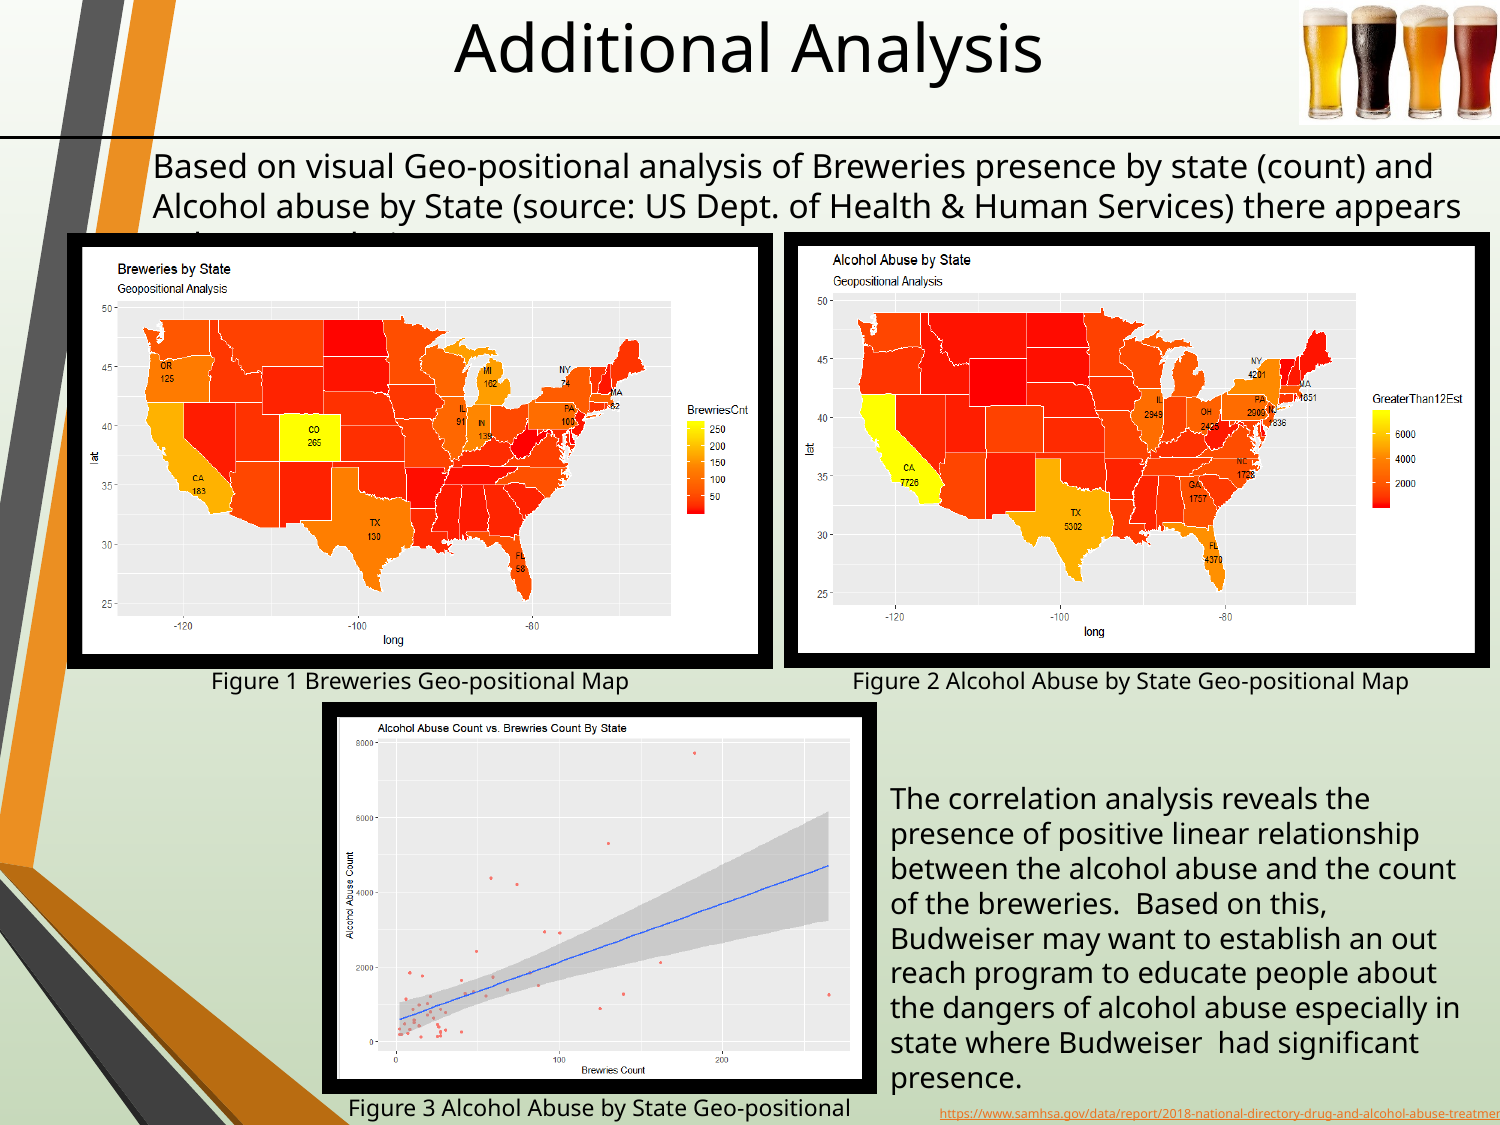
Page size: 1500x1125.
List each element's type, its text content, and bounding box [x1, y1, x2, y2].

text_box The correlation analysis reveals the presence of positive linear relationship between the alcohol abuse and the count of the breweries. Based on this, Budweiser may want to establish an out reach program to educate people about the dangers of alcohol abuse especially in state where Budweiser had significant presence. [875, 772, 1488, 1103]
picture [798, 245, 1476, 654]
text_box https://www.samhsa.gov/data/report/2018-national-directory-drug-and-alcohol-abuse-treatment-facilities [924, 1098, 1500, 1125]
title Additional Analysis [0, 139, 137, 147]
text_box Figure 1 Breweries Geo-positional Map [74, 669, 767, 702]
picture [1299, 0, 1500, 125]
picture [81, 247, 759, 655]
text_box Based on visual Geo-positional analysis of Breweries presence by state (count) and Alcohol abuse by State (source: US Dept. of Health & Human Services) there appears to be a correlation. [137, 138, 1500, 272]
text_box Figure 3 Alcohol Abuse by State Geo-positional Map [324, 1086, 875, 1125]
title Additional Analysis [0, 0, 1500, 136]
text_box Figure 2 Alcohol Abuse by State Geo-positional Map [774, 659, 1488, 702]
picture [336, 716, 863, 1080]
